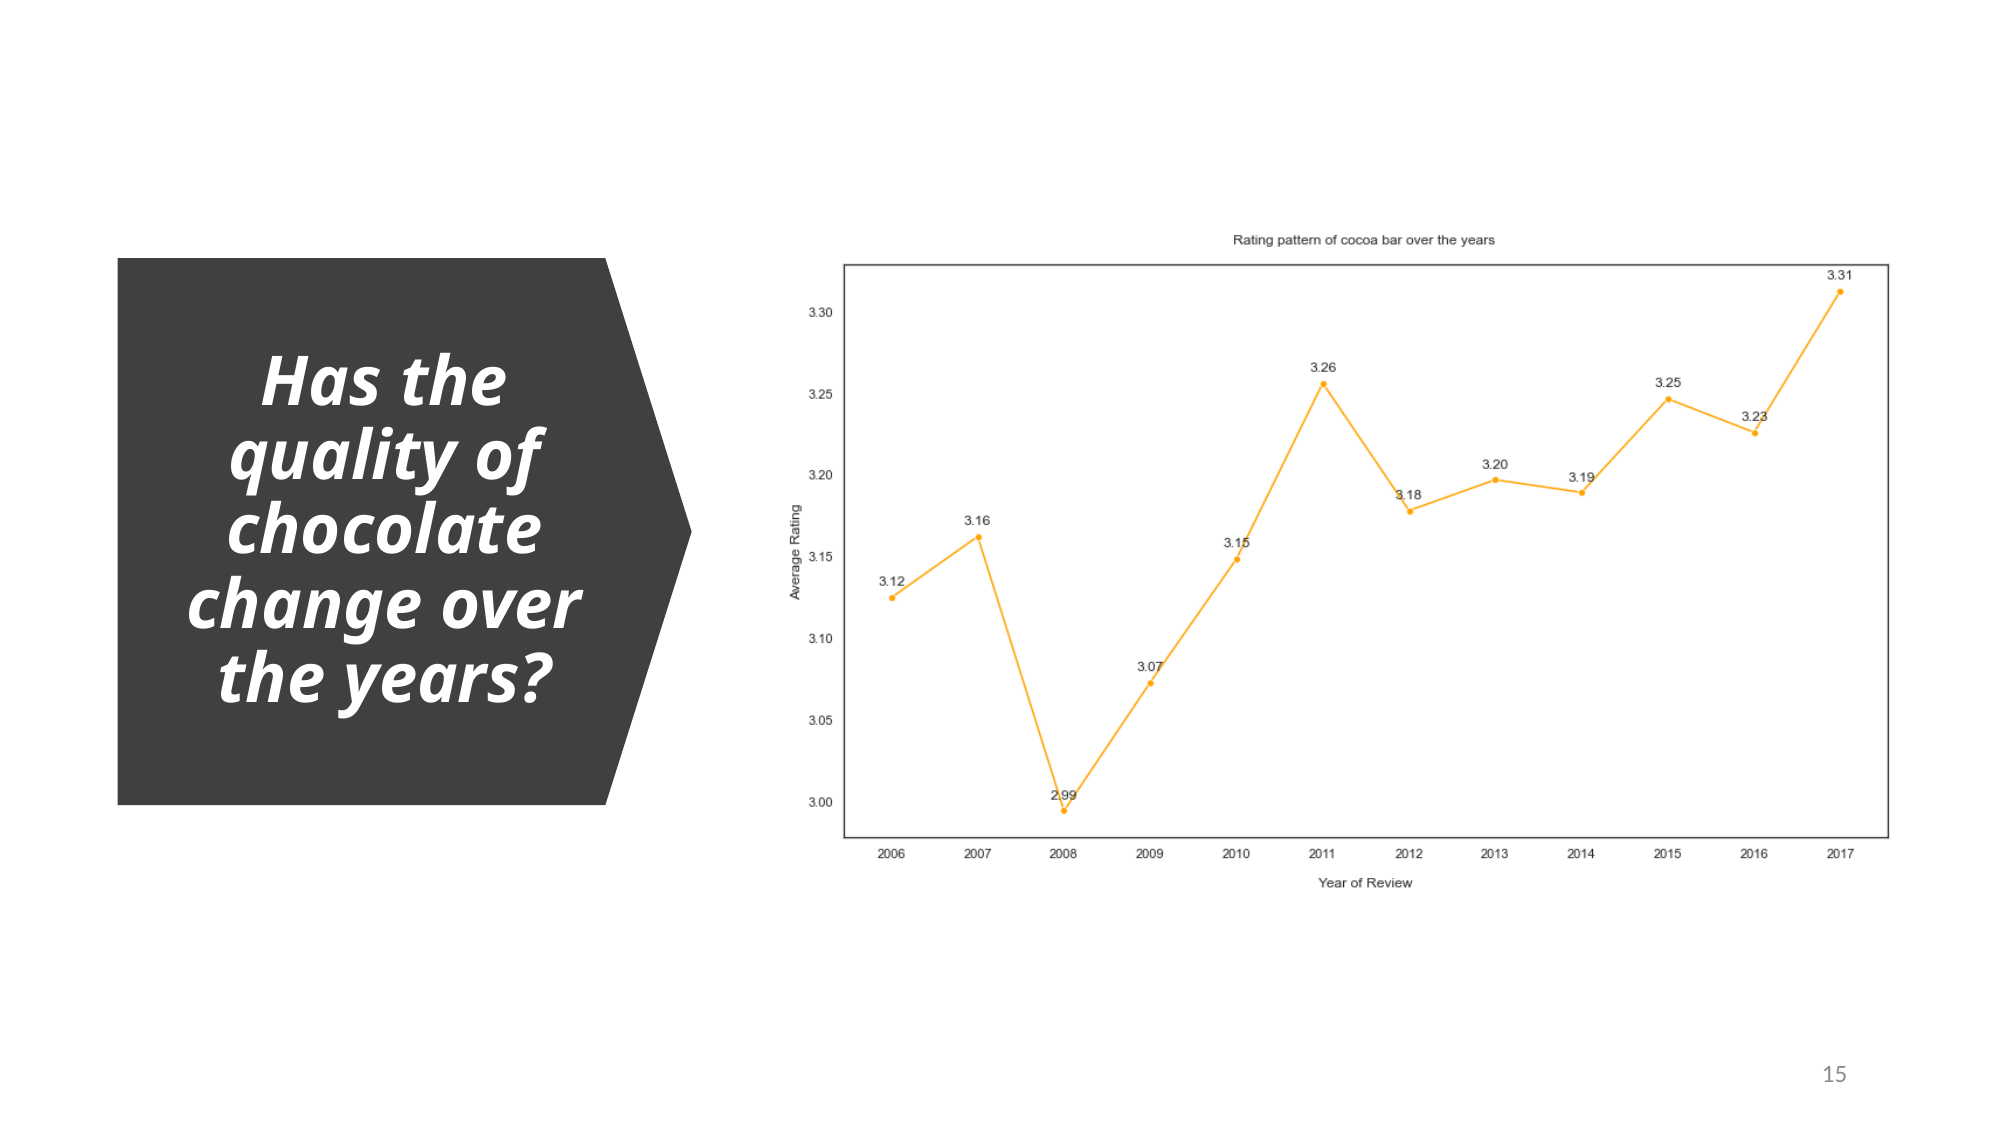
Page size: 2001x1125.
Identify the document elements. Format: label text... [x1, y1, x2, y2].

slide_number 15 [1412, 1042, 1863, 1103]
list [783, 227, 1896, 898]
title Has the quality of chocolate change over the years? [168, 322, 601, 741]
text_box [116, 257, 693, 807]
